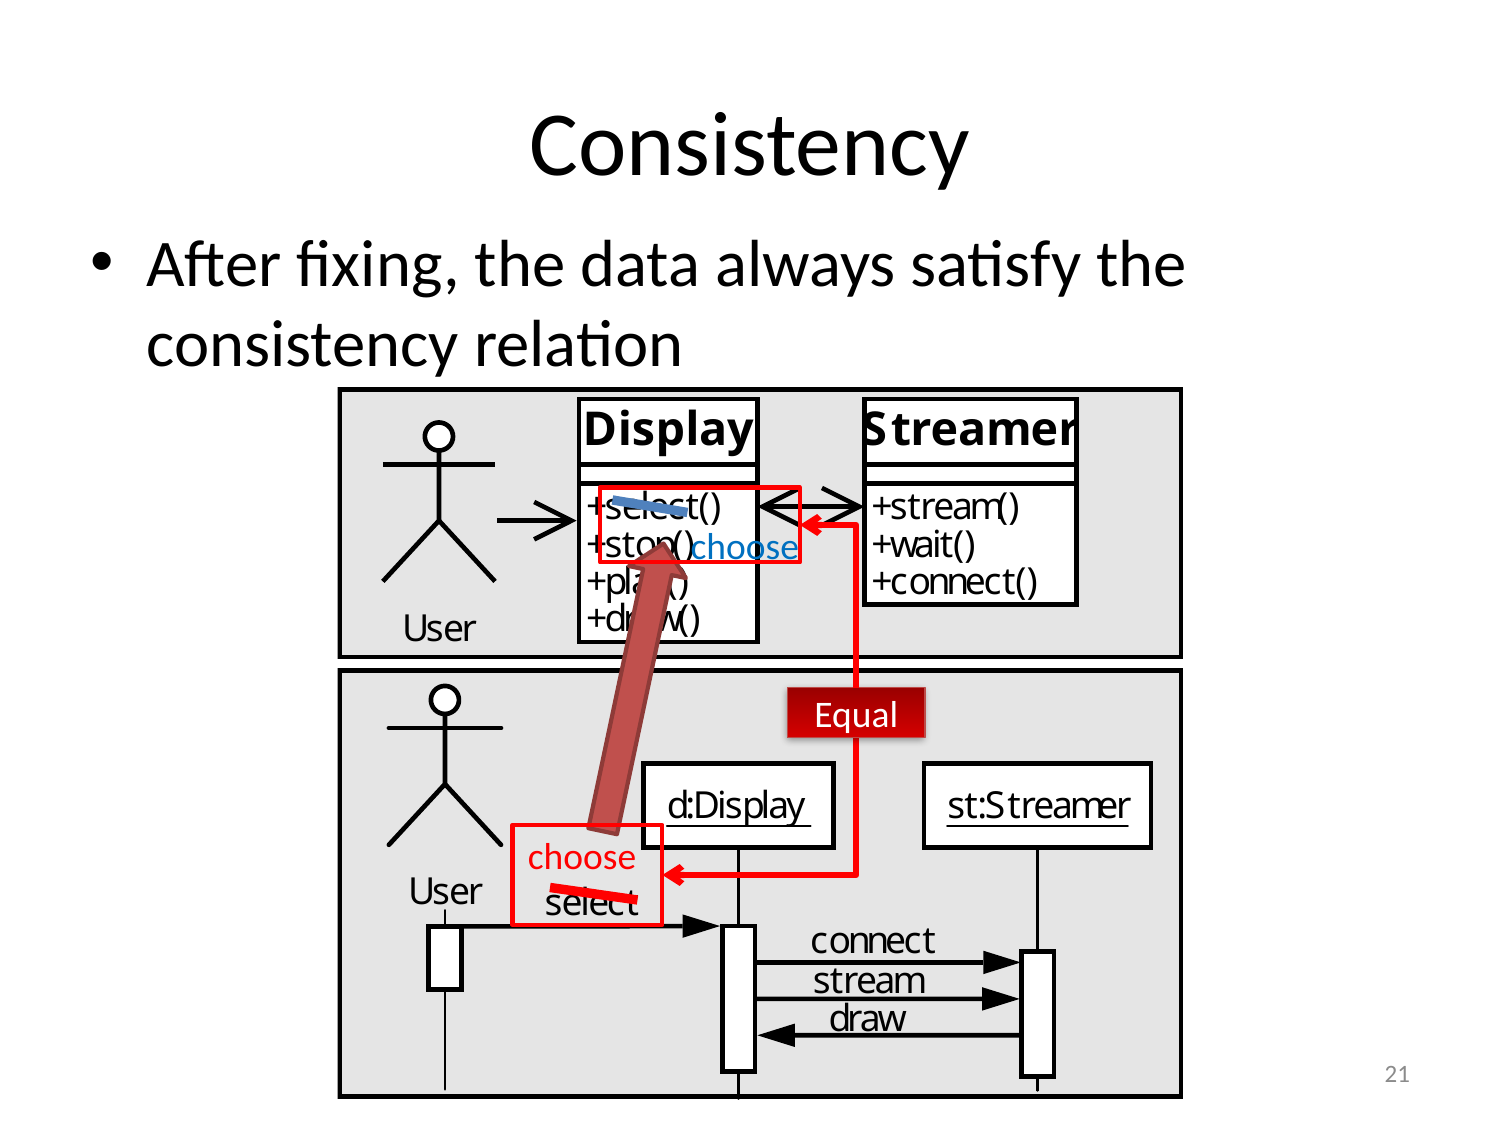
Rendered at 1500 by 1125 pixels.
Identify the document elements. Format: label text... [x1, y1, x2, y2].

list After fixing, the data always satisfy the consistency relation [74, 212, 1426, 413]
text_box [512, 487, 926, 926]
title Consistency [74, 44, 1426, 212]
slide_number 21 [1187, 1042, 1425, 1103]
picture [337, 387, 1184, 1101]
